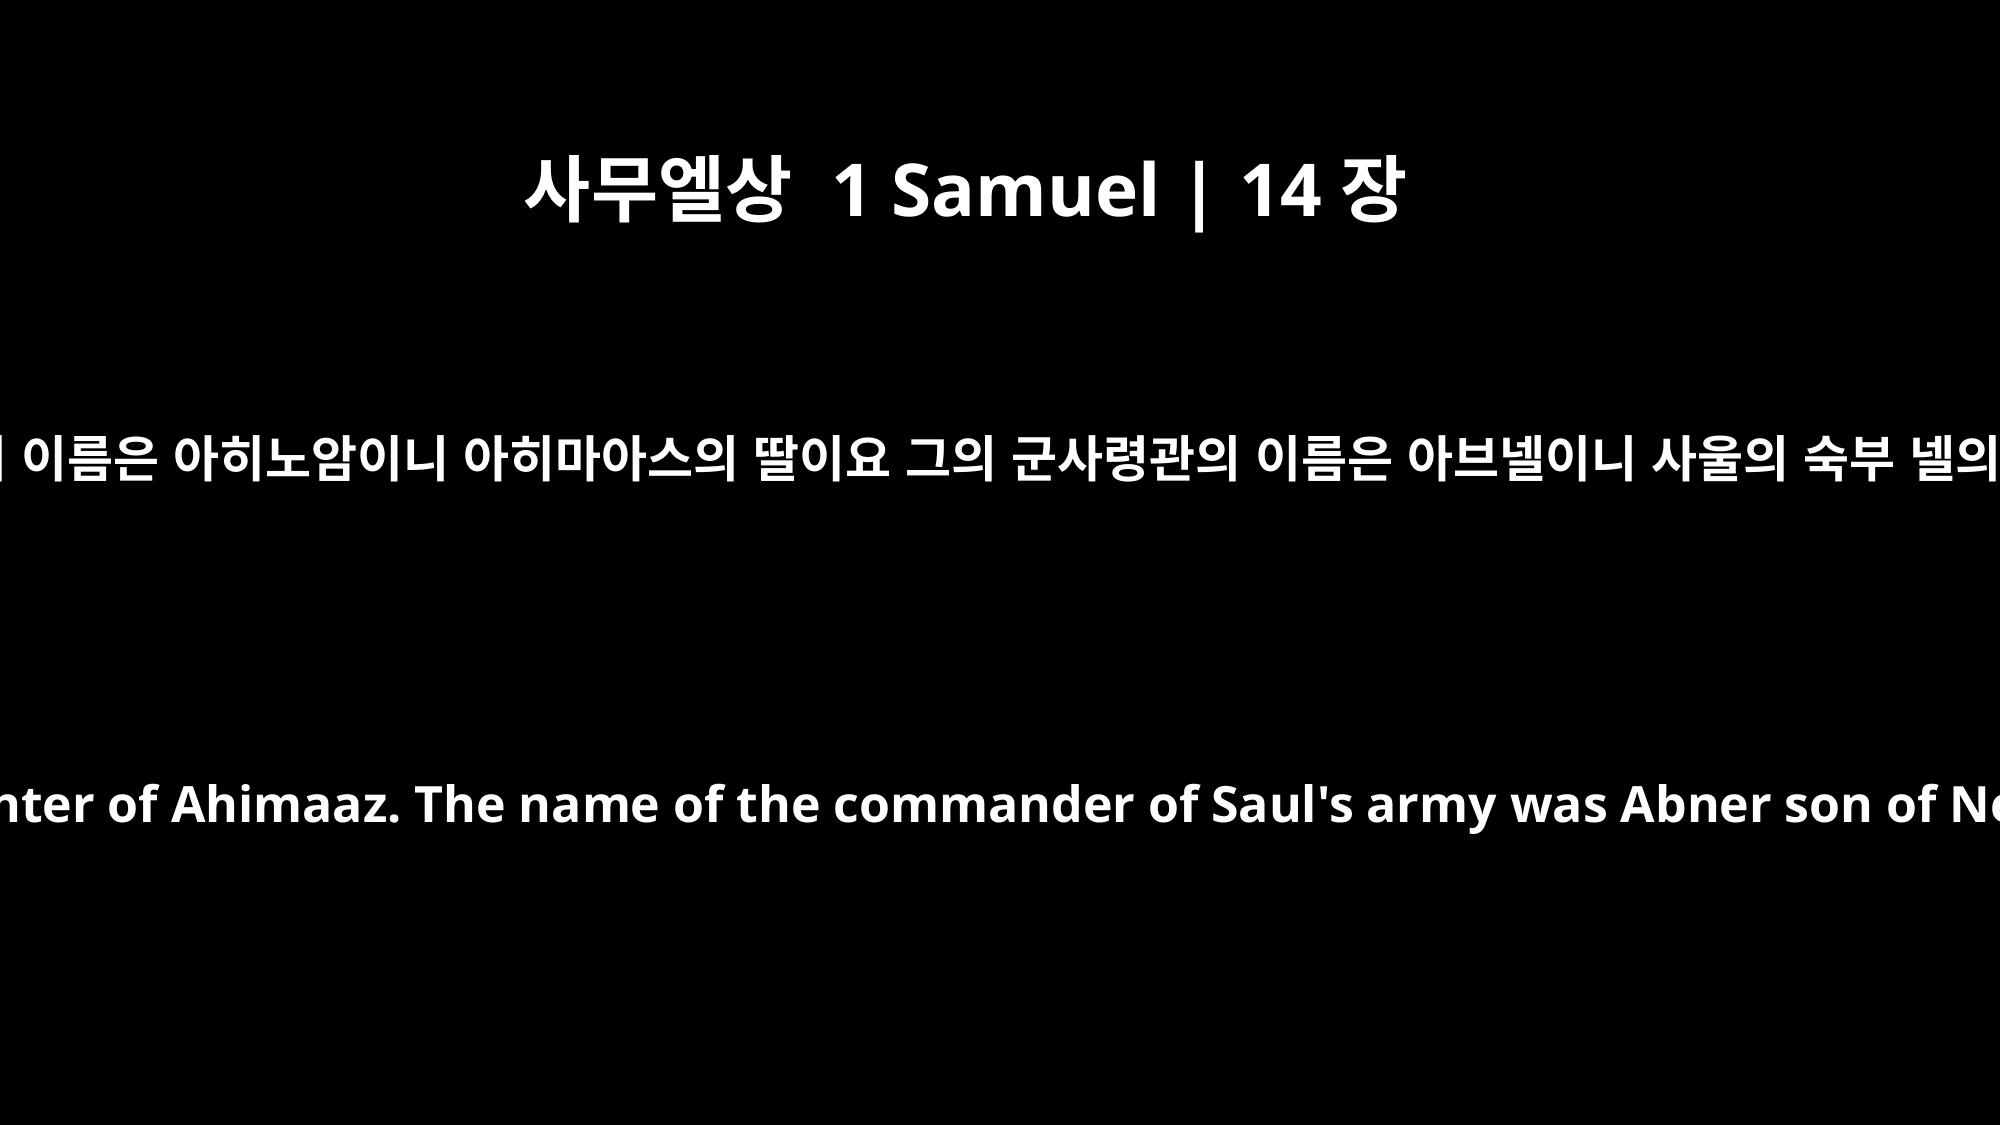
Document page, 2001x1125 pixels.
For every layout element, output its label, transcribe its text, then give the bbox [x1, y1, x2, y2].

text_box His wife's name was Ahinoam daughter of Ahimaaz. The name of the commander of Saul's army was Abner son of Ner, and Ner was Saul's uncle. [0, 764, 2000, 840]
text_box 사무엘상 1 Samuel | 14장 [509, 136, 1423, 239]
text_box 50 사울의 아내의 이름은 아히노암이니 아히마아스의 딸이요 그의 군사령관의 이름은 아브넬이니 사울의 숙부 넬의 아들이며 [0, 359, 2000, 495]
